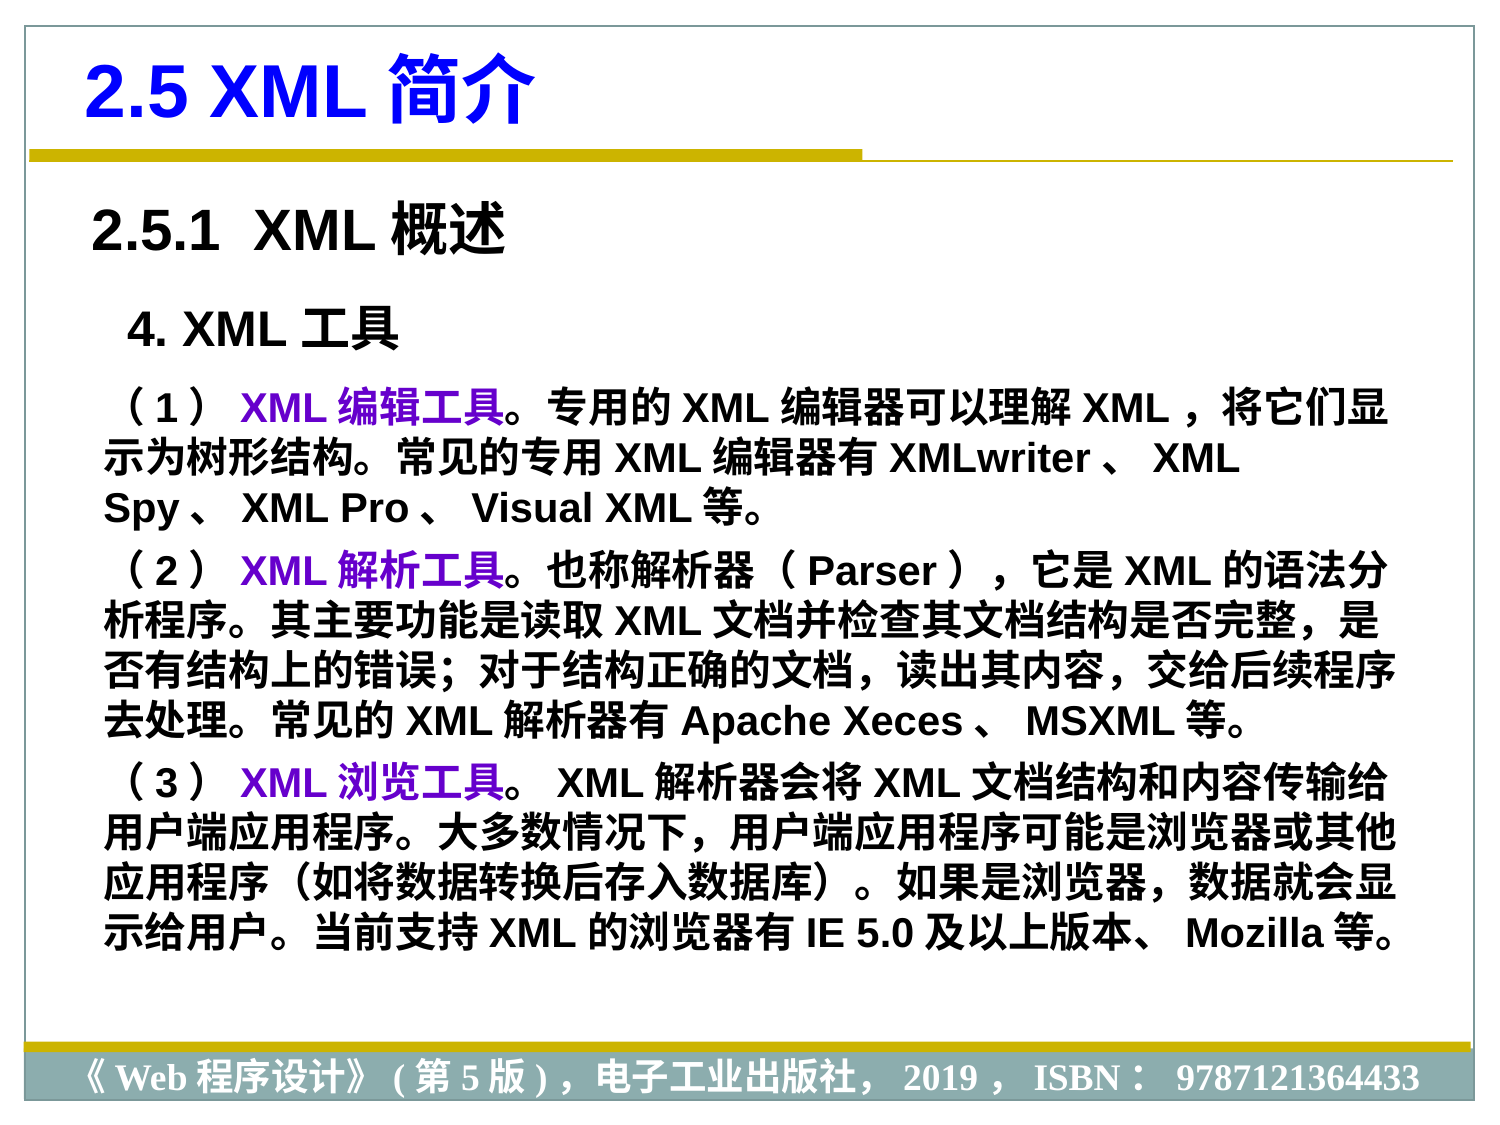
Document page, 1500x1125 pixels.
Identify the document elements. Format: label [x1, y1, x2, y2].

text_box [70, 35, 1421, 114]
text_box [76, 184, 1412, 366]
text_box [88, 373, 1436, 964]
